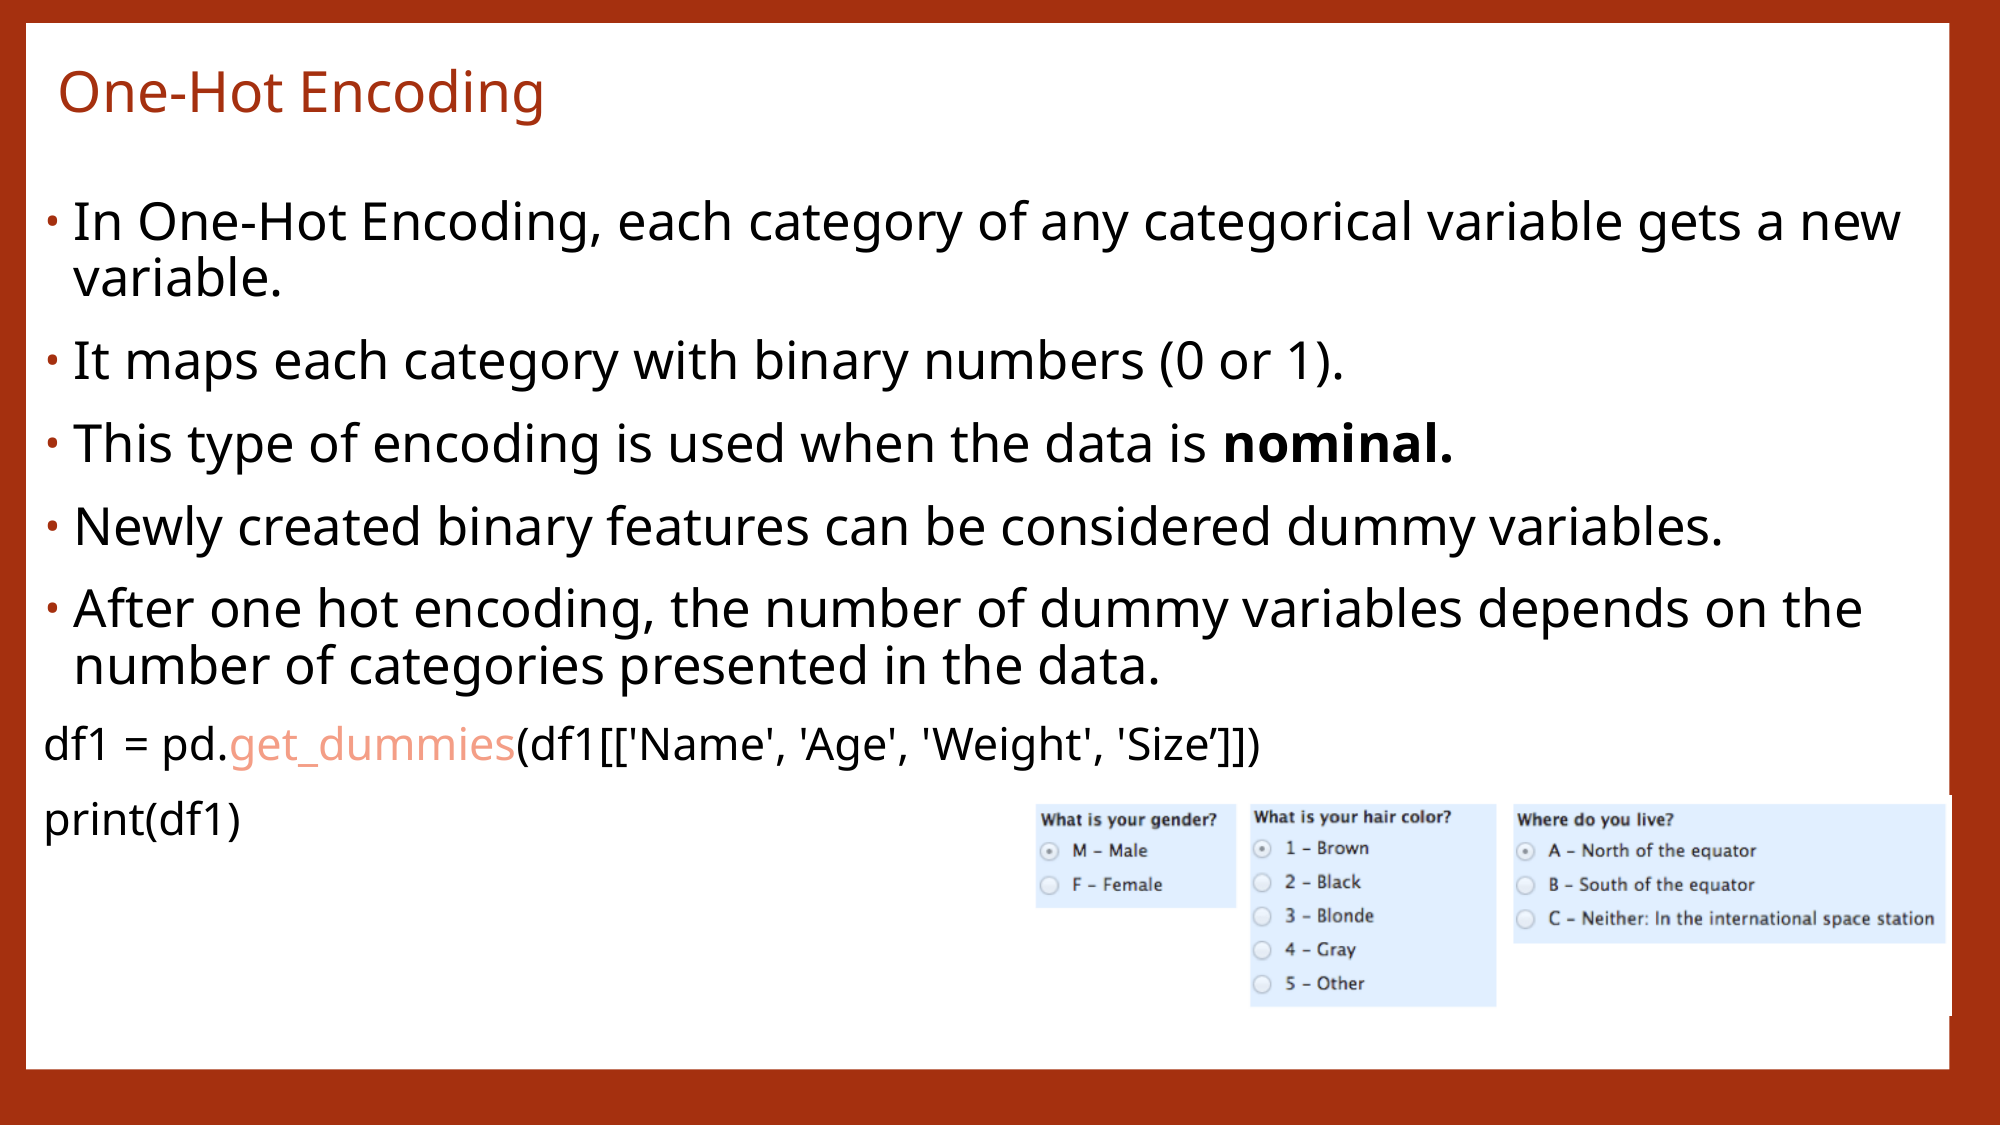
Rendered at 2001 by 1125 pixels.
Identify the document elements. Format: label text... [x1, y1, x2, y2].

picture [1032, 795, 1952, 1016]
list In One-Hot Encoding, each category of any categorical variable gets a new variable. It maps each category with binary numbers (0 or 1). This type of encoding is used when the data is nominal. Newly created binary features can be considered dummy variables. After one hot encoding, the number of dummy variables depends on the number of categories presented in the data. df1 = pd.get_dummies(df1[['Name', 'Age', 'Weight', 'Size’]]) print(df1) [22, 187, 1978, 860]
title One-Hot Encoding [42, 55, 1933, 187]
